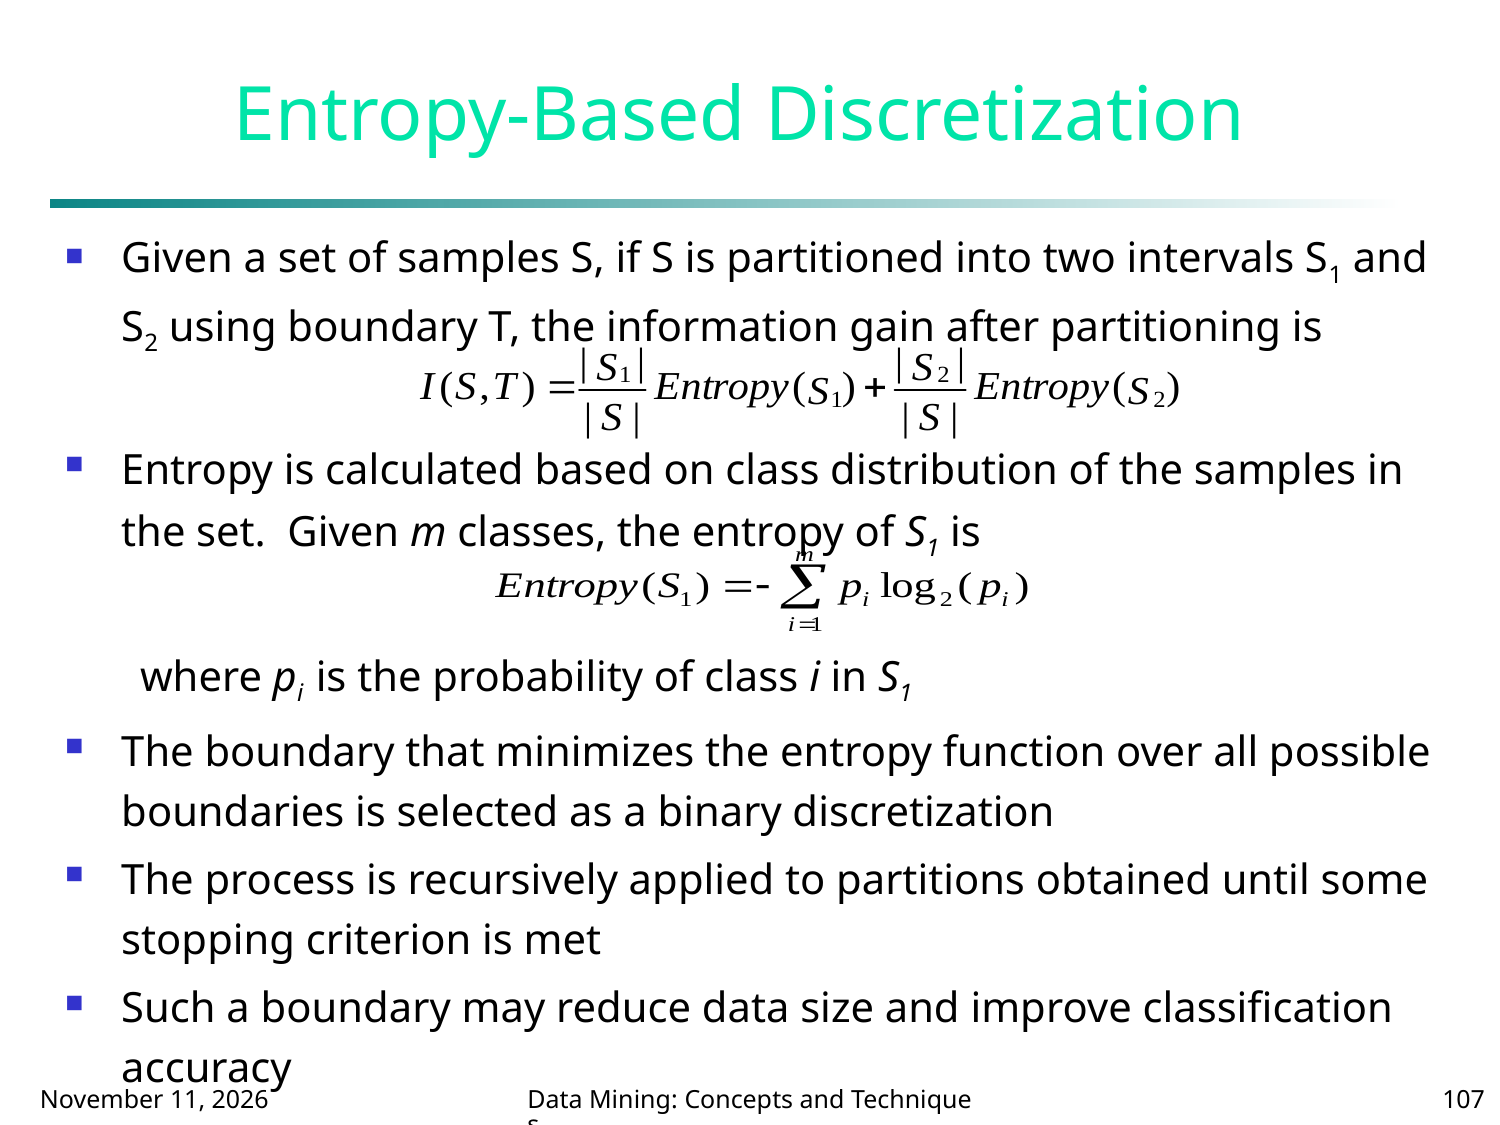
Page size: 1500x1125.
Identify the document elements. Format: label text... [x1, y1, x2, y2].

footer Data Mining: Concepts and Techniques [512, 1088, 988, 1125]
slide_number 107 [1187, 1062, 1500, 1125]
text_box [412, 337, 1187, 447]
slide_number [24, 1062, 338, 1125]
title Entropy-Based Discretization [99, 62, 1379, 163]
list Given a set of samples S, if S is partitioned into two intervals S1 and S2 using boundary T, the information gain after partitioning is Entropy is calculated based on class distribution of the samples in the set. Given m classes, the entropy of S1 is where pi is the probability of class i in S1 The boundary that minimizes the entropy function over all possible boundaries is selected as a binary discretization The process is recursively applied to partitions obtained until some stopping criterion is met Such a boundary may reduce data size and improve classification accuracy [49, 212, 1463, 1088]
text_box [487, 537, 1038, 640]
